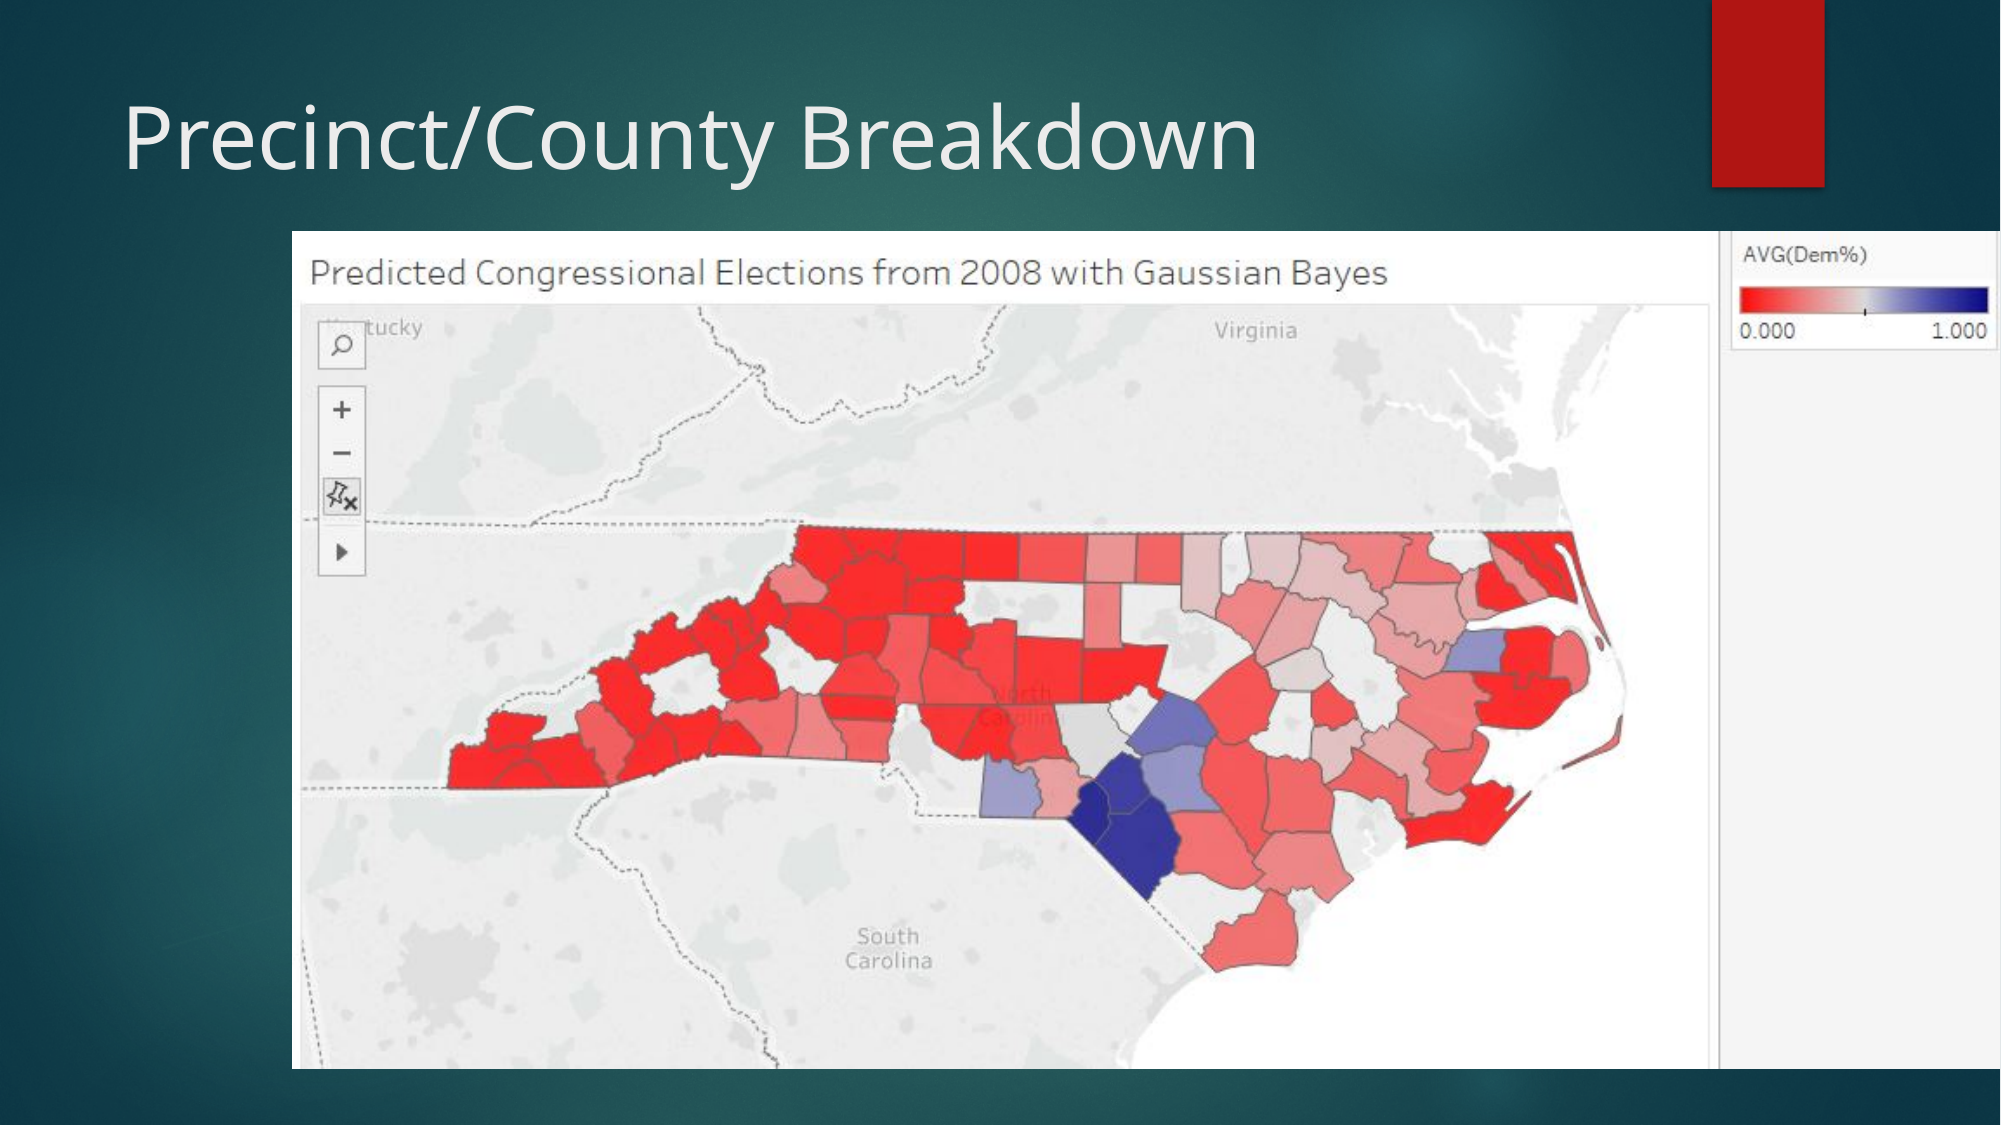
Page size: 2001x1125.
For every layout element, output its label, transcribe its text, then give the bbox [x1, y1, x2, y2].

picture [0, 0, 2001, 1125]
title Precinct/County Breakdown [106, 74, 1649, 304]
